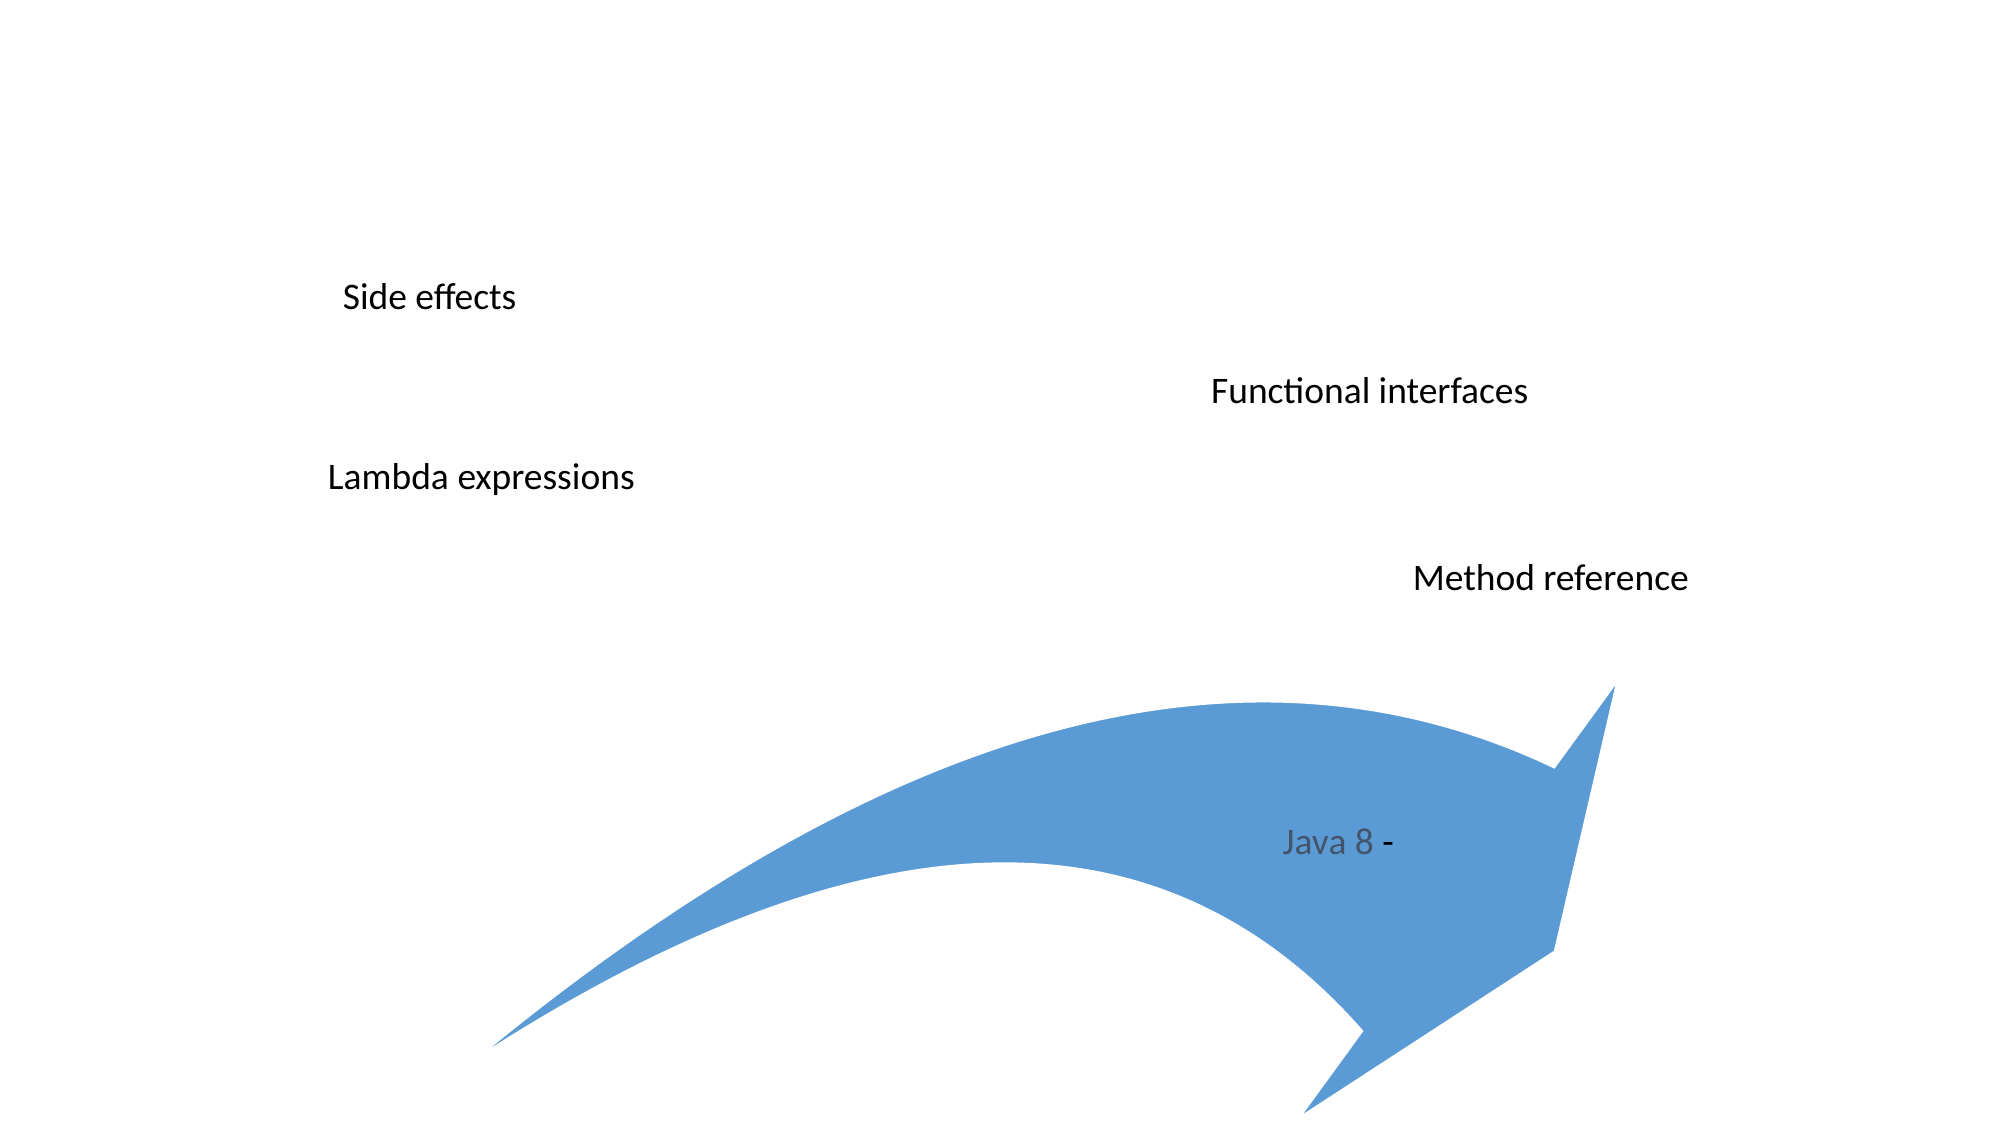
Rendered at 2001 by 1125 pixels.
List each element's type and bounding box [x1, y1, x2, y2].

list [110, 209, 1836, 924]
